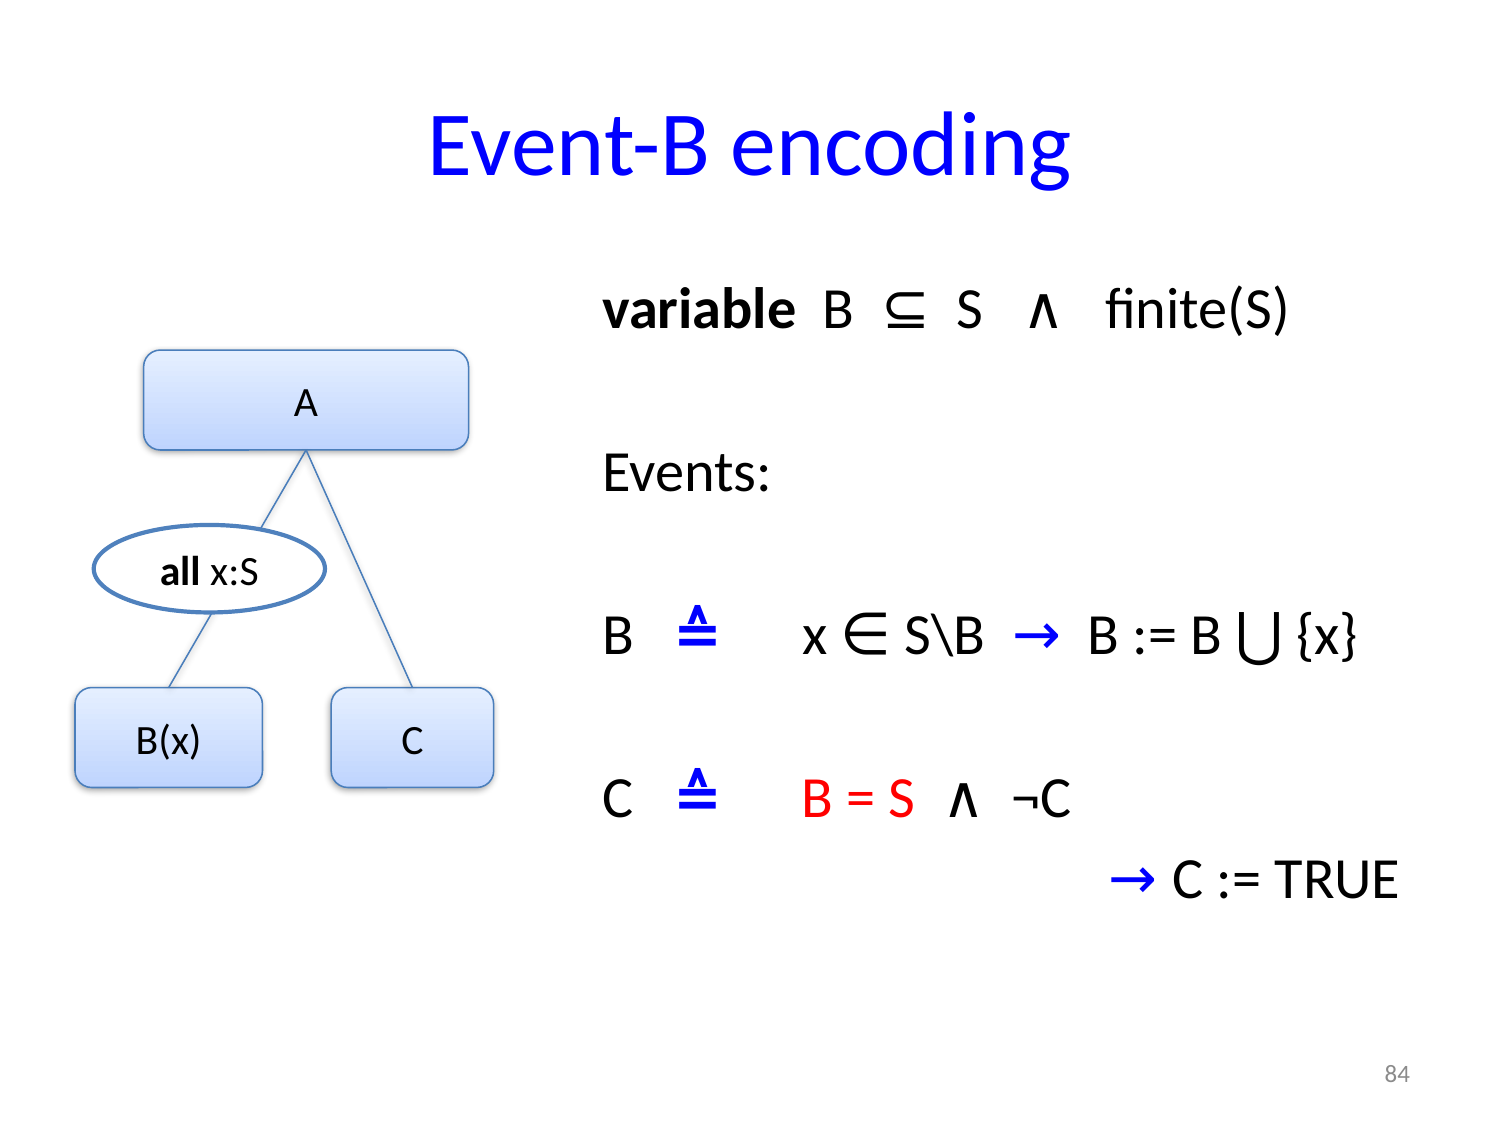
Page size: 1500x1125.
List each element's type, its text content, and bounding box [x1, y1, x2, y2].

slide_number 84 [1074, 1042, 1425, 1103]
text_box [240, 515, 479, 623]
text_box variable B ⊆ S ∧ finite(S) Events: B ≙ x ∈ S\B → B := B ⋃ {x} C ≙ B = S ∧ ¬C → C := TRUE [587, 262, 1463, 1000]
text_box B(x) [74, 686, 264, 789]
title Event-B encoding [75, 45, 1425, 233]
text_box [118, 499, 357, 638]
text_box all x:S [91, 542, 113, 596]
text_box C [330, 686, 495, 789]
text_box A [142, 349, 470, 451]
